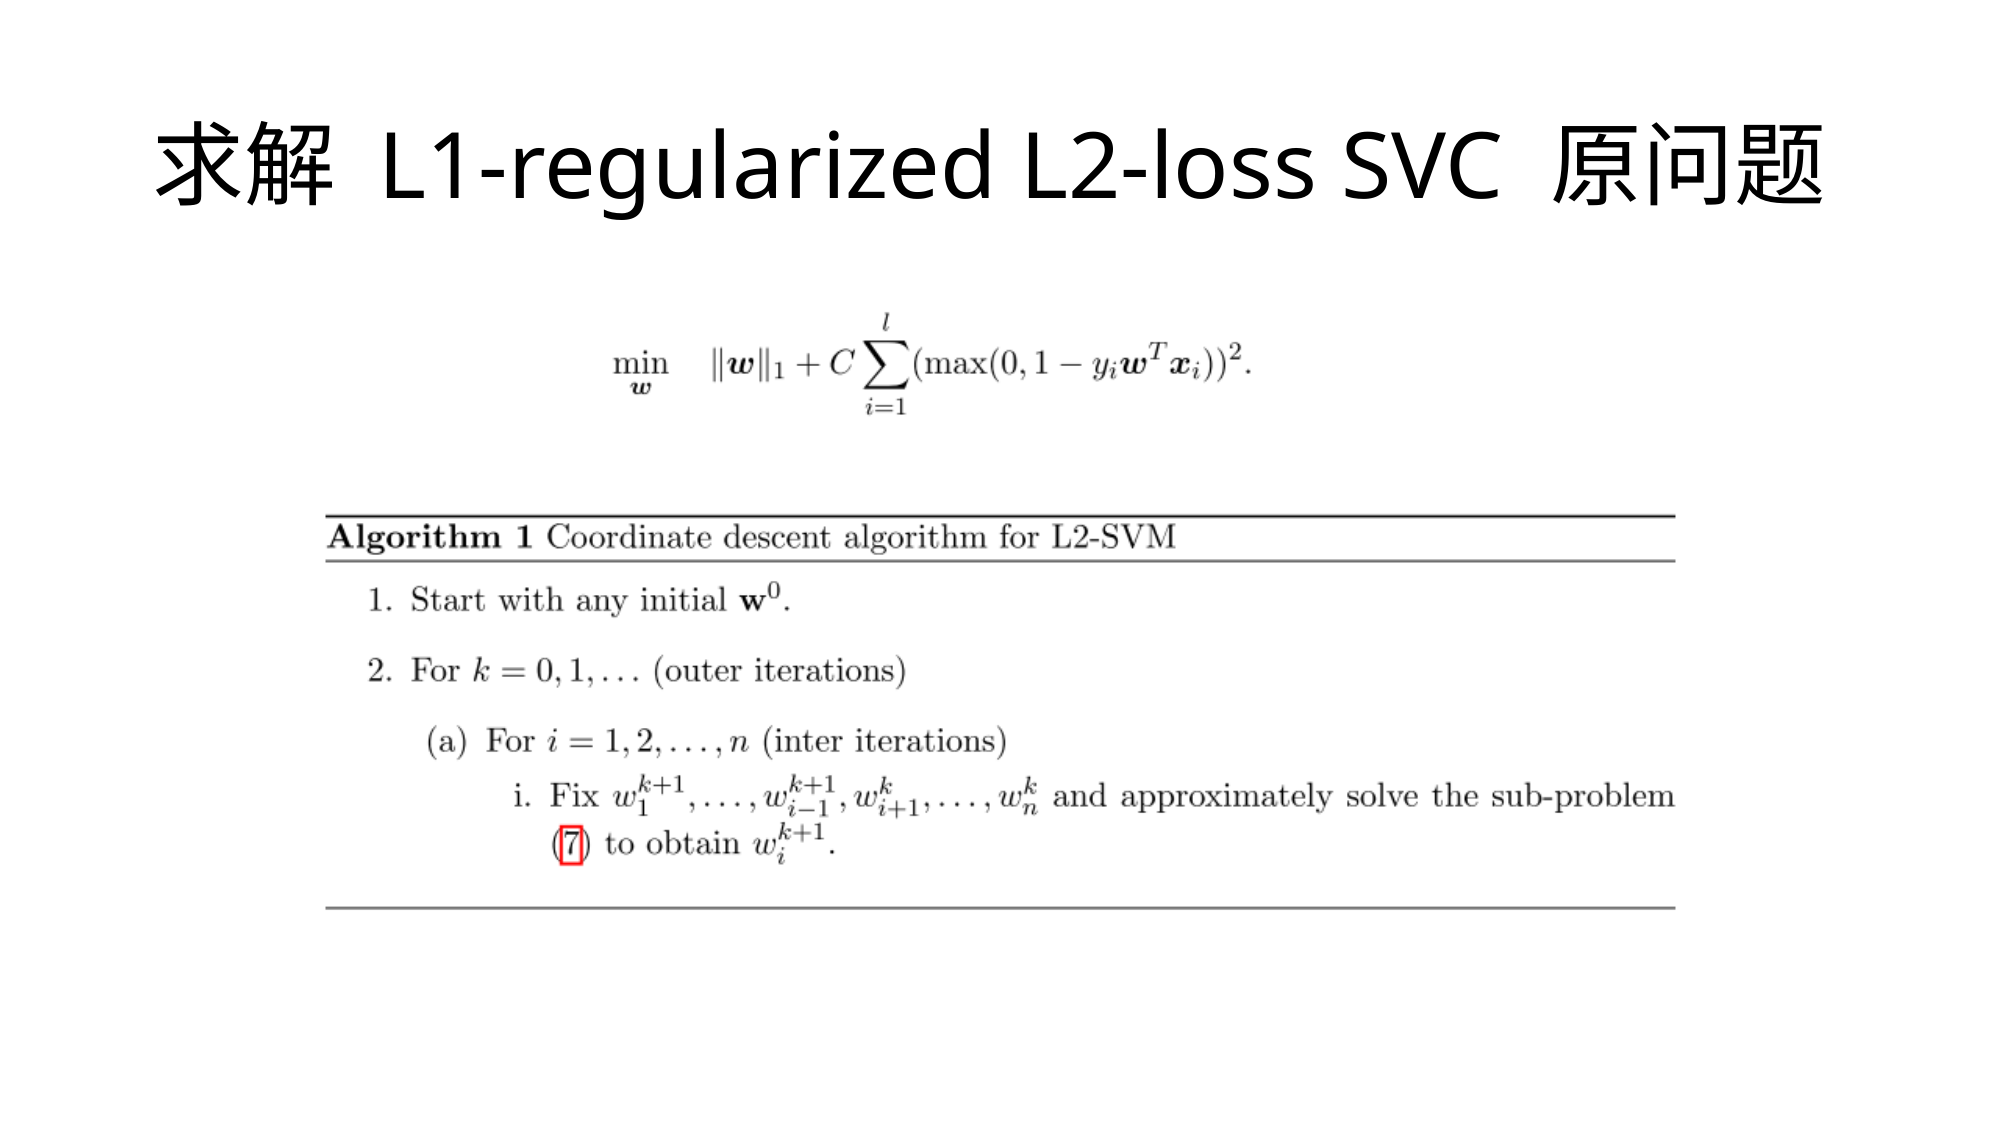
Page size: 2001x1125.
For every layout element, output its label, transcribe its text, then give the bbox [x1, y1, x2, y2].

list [318, 508, 1682, 921]
title 求解 L1-regularized L2-loss SVC 原问题 [137, 59, 1863, 278]
picture [580, 292, 1260, 429]
